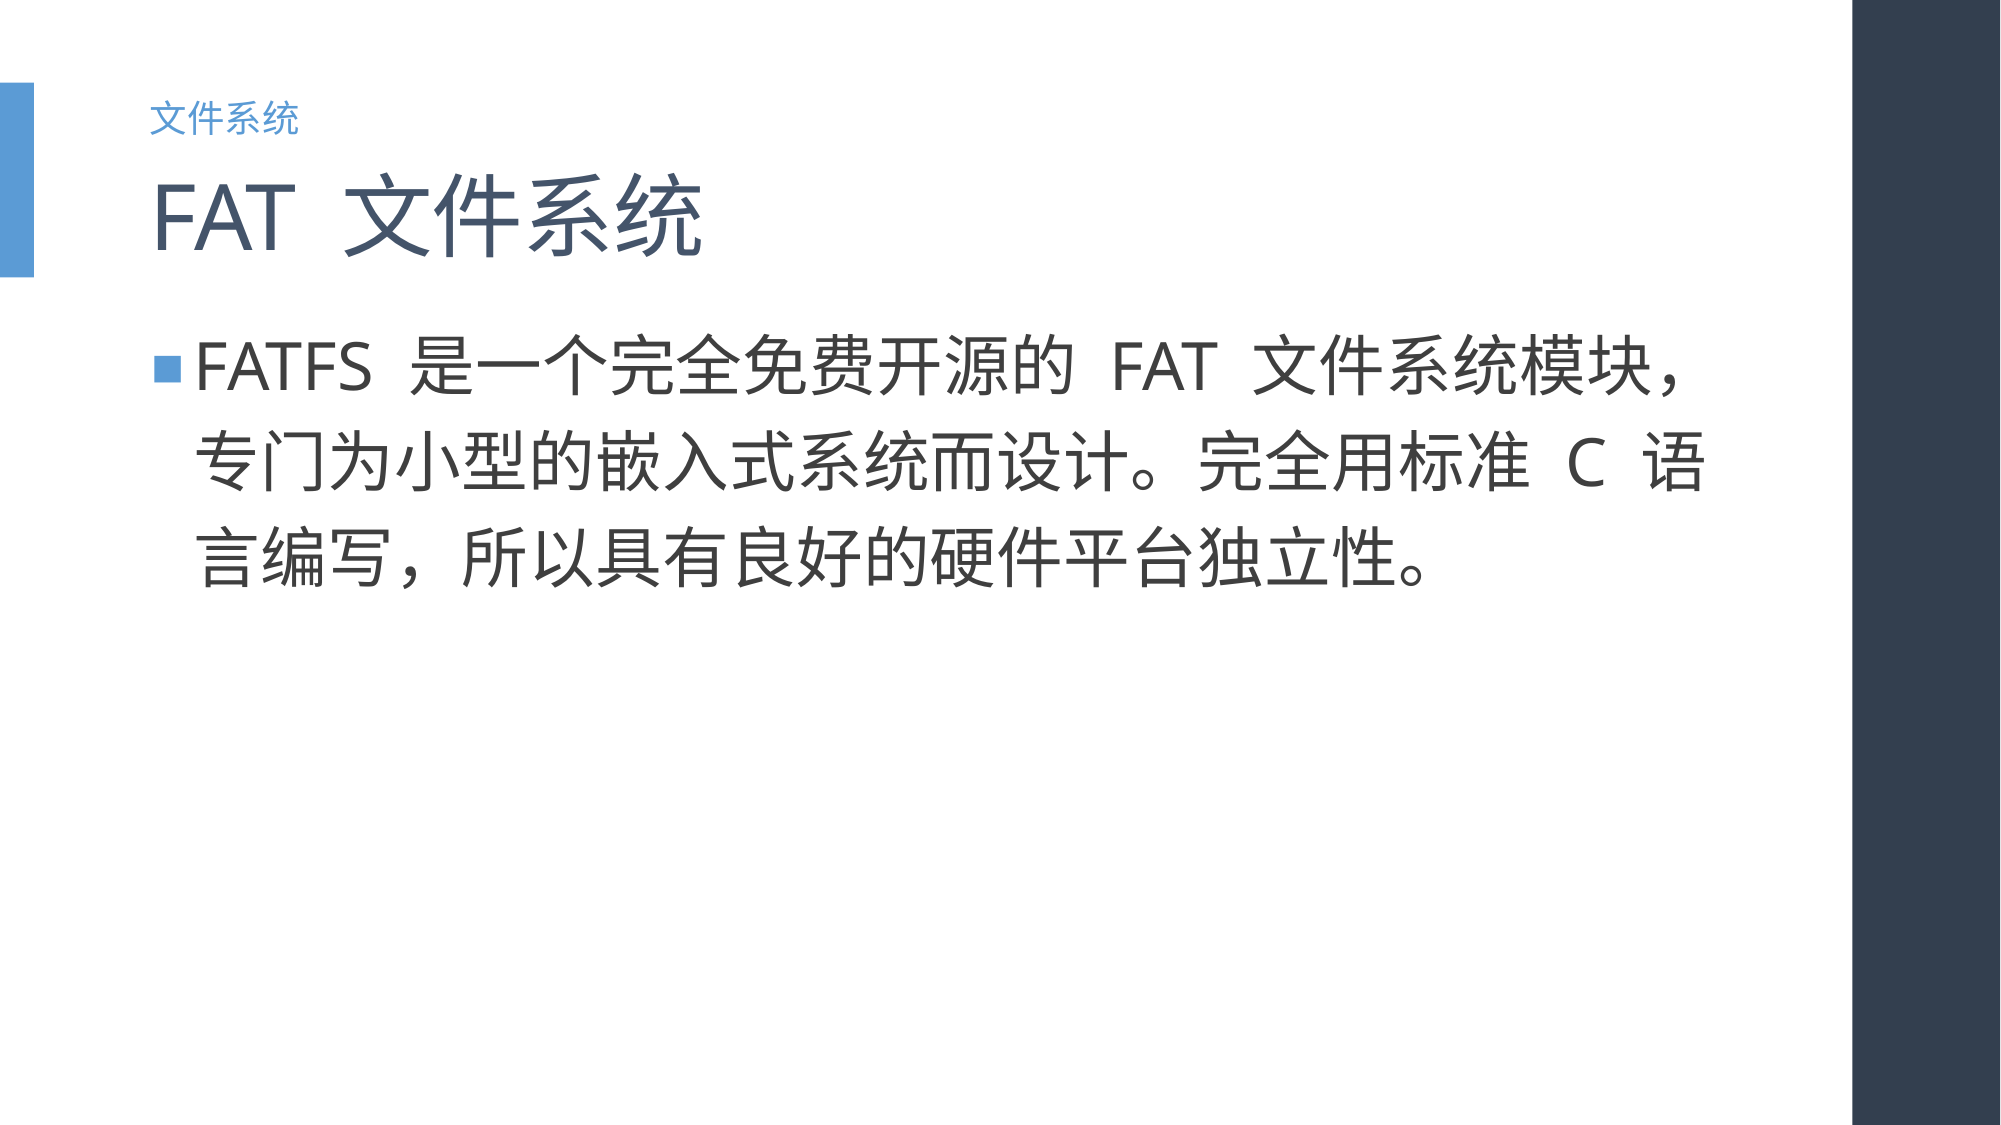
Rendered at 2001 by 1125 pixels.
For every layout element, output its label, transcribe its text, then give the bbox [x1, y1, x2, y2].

title FAT 文件系统 [134, 155, 1734, 278]
list 文件系统 [134, 82, 1734, 149]
list FATFS 是一个完全免费开源的 FAT 文件系统模块，专门为小型的嵌入式系统而设计。完全用标准 C 语言编写，所以具有良好的硬件平台独立性。 [134, 299, 1734, 1014]
